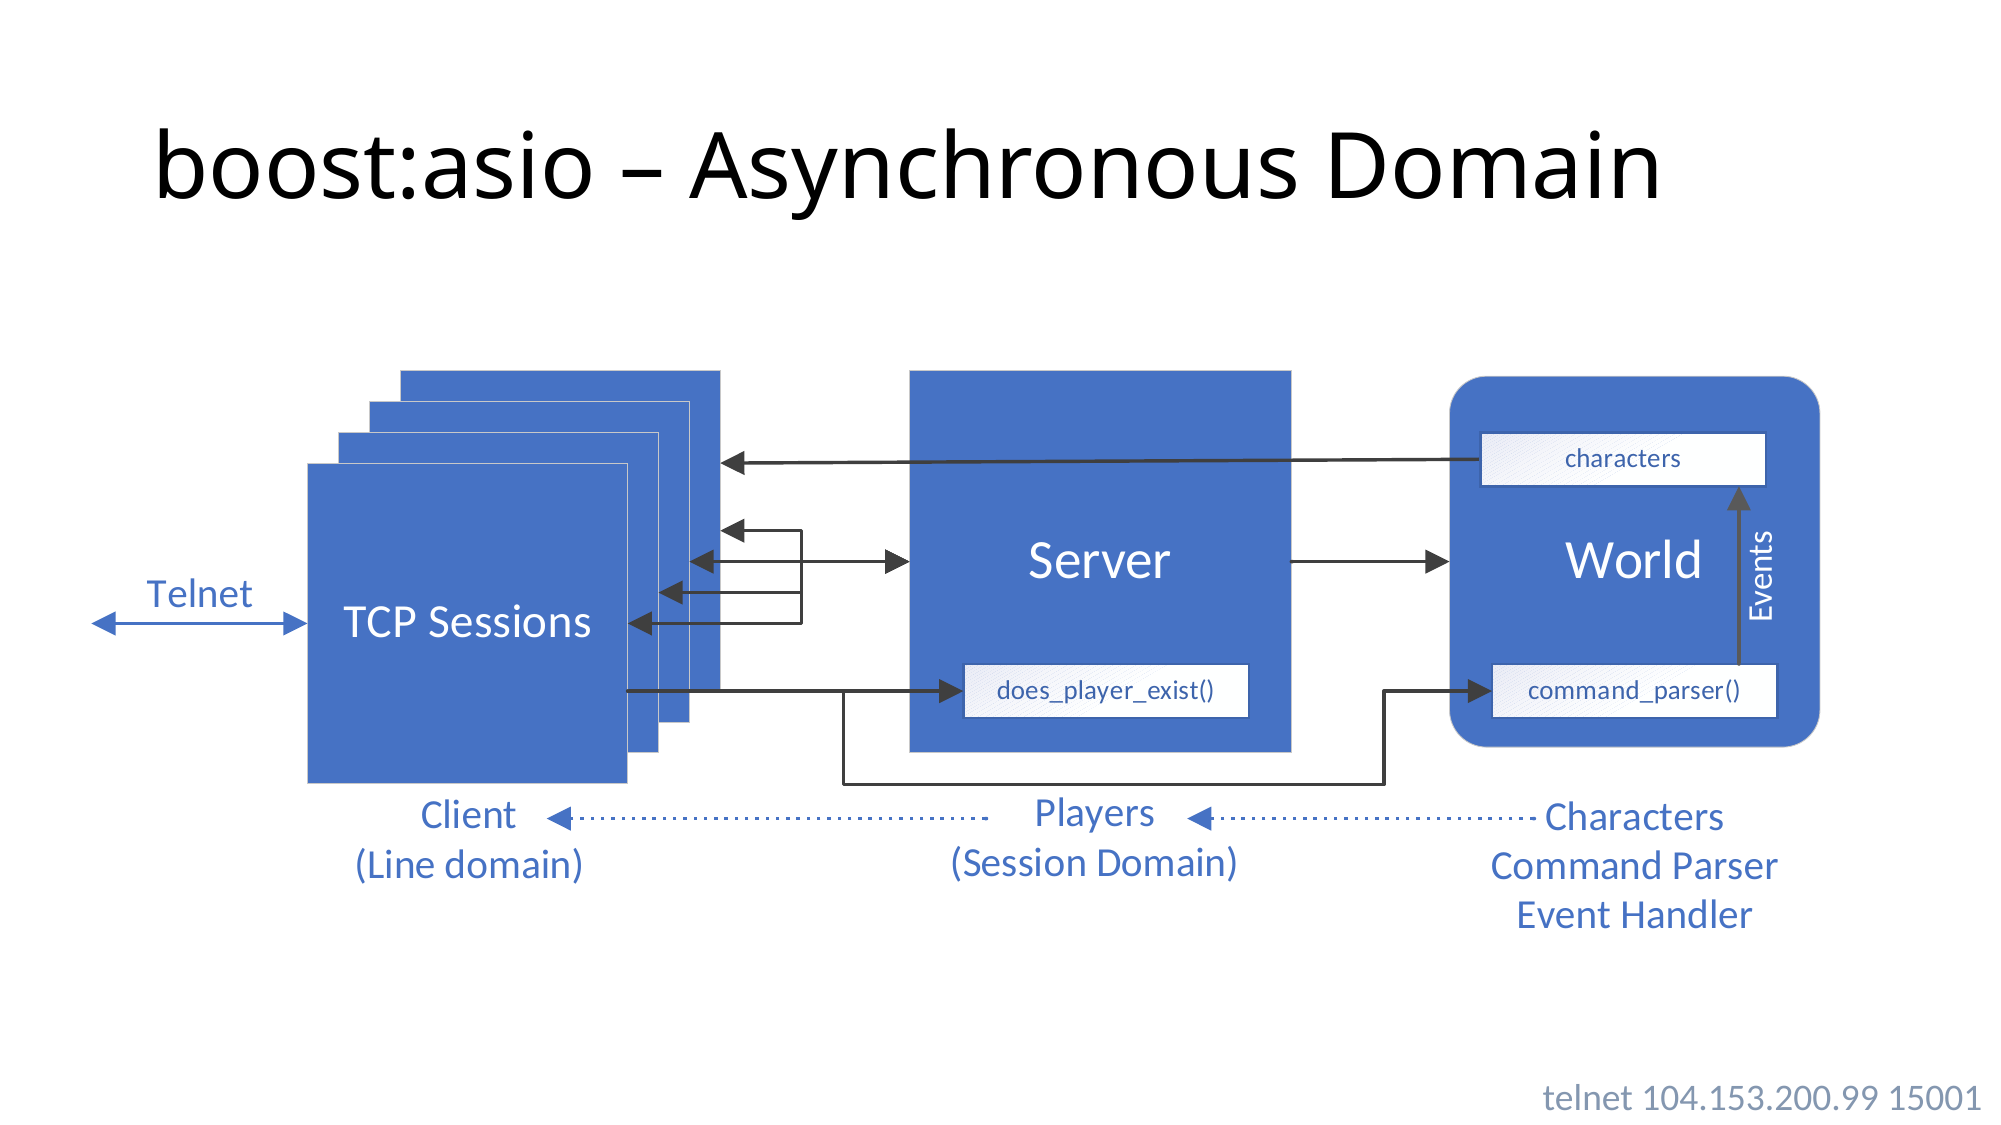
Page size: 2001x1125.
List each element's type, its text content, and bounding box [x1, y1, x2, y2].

text_box telnet 104.153.200.99 15001 [1527, 1065, 1998, 1125]
picture [86, 365, 1824, 963]
title boost:asio – Asynchronous Domain [137, 59, 1863, 278]
